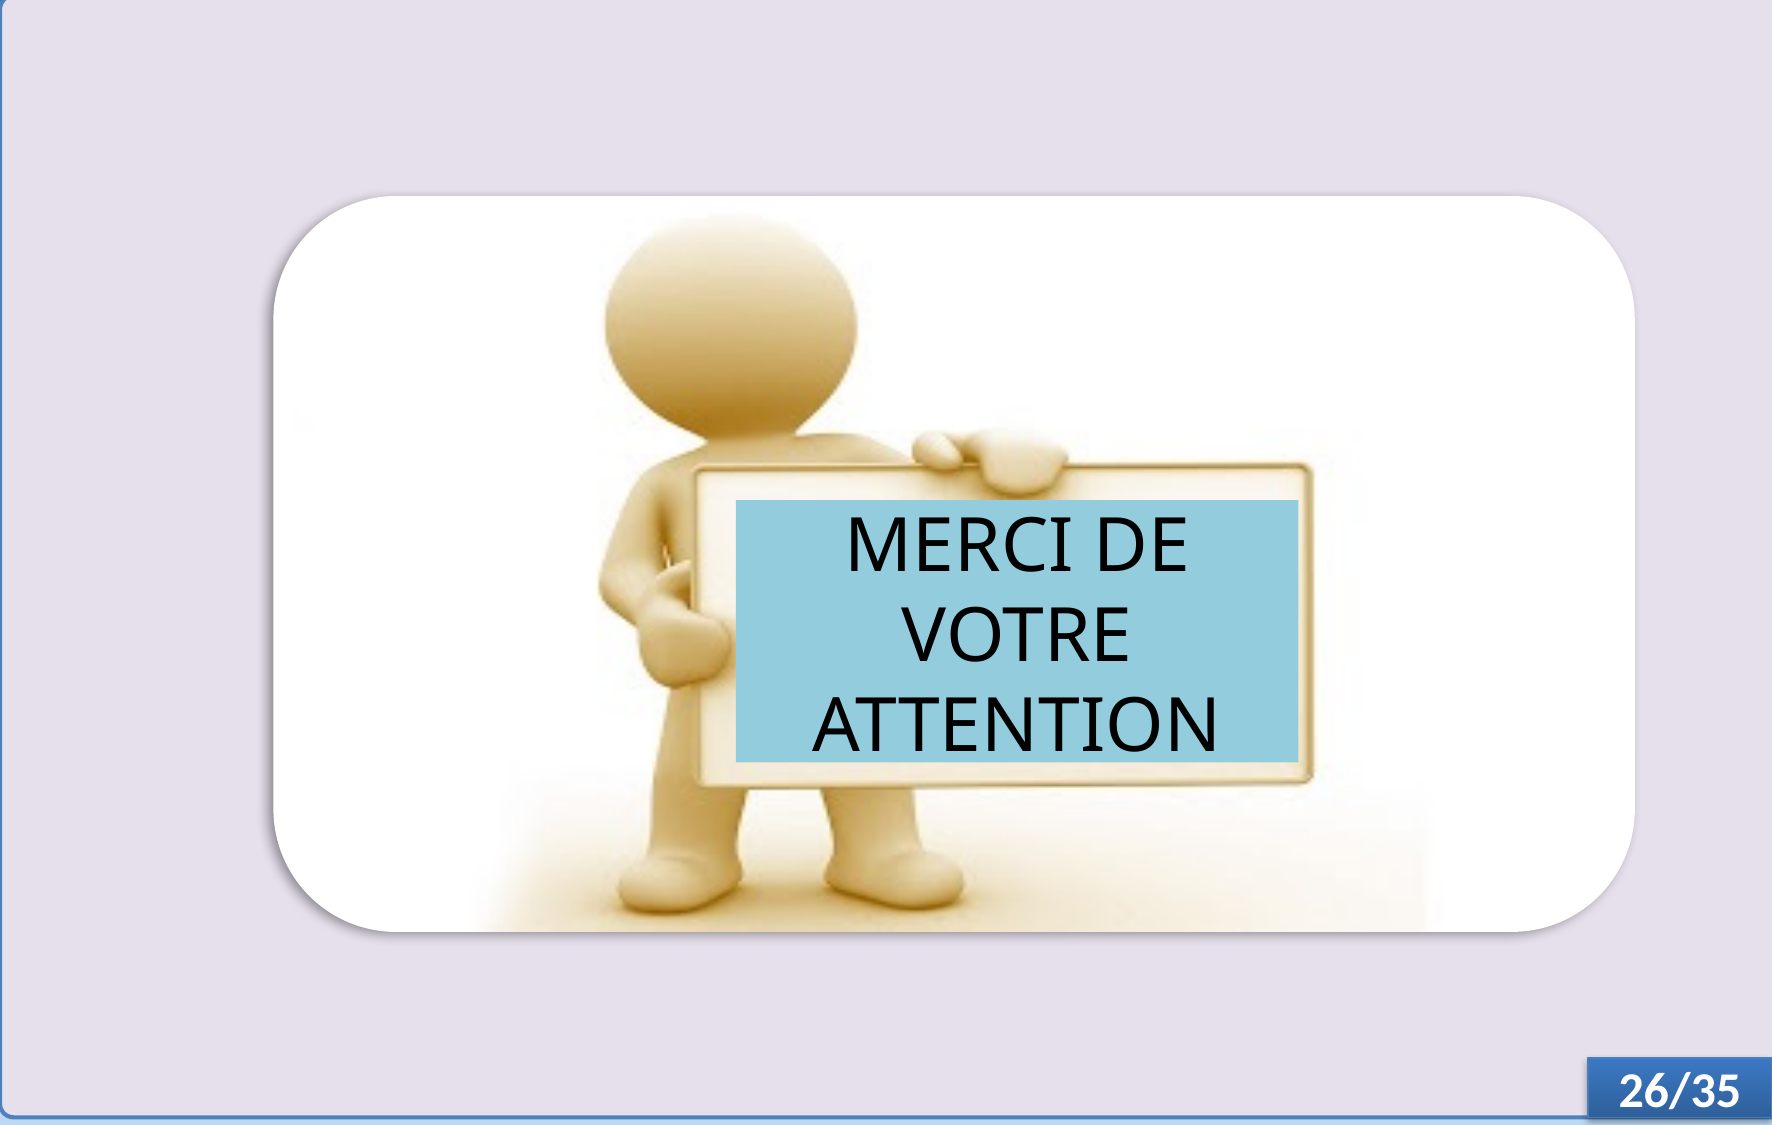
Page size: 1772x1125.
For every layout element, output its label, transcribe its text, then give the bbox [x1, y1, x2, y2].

text_box [0, 0, 1772, 1120]
slide_number 26/35 [1587, 1057, 1772, 1118]
picture [273, 195, 1636, 933]
text_box [0, 1113, 1585, 1125]
